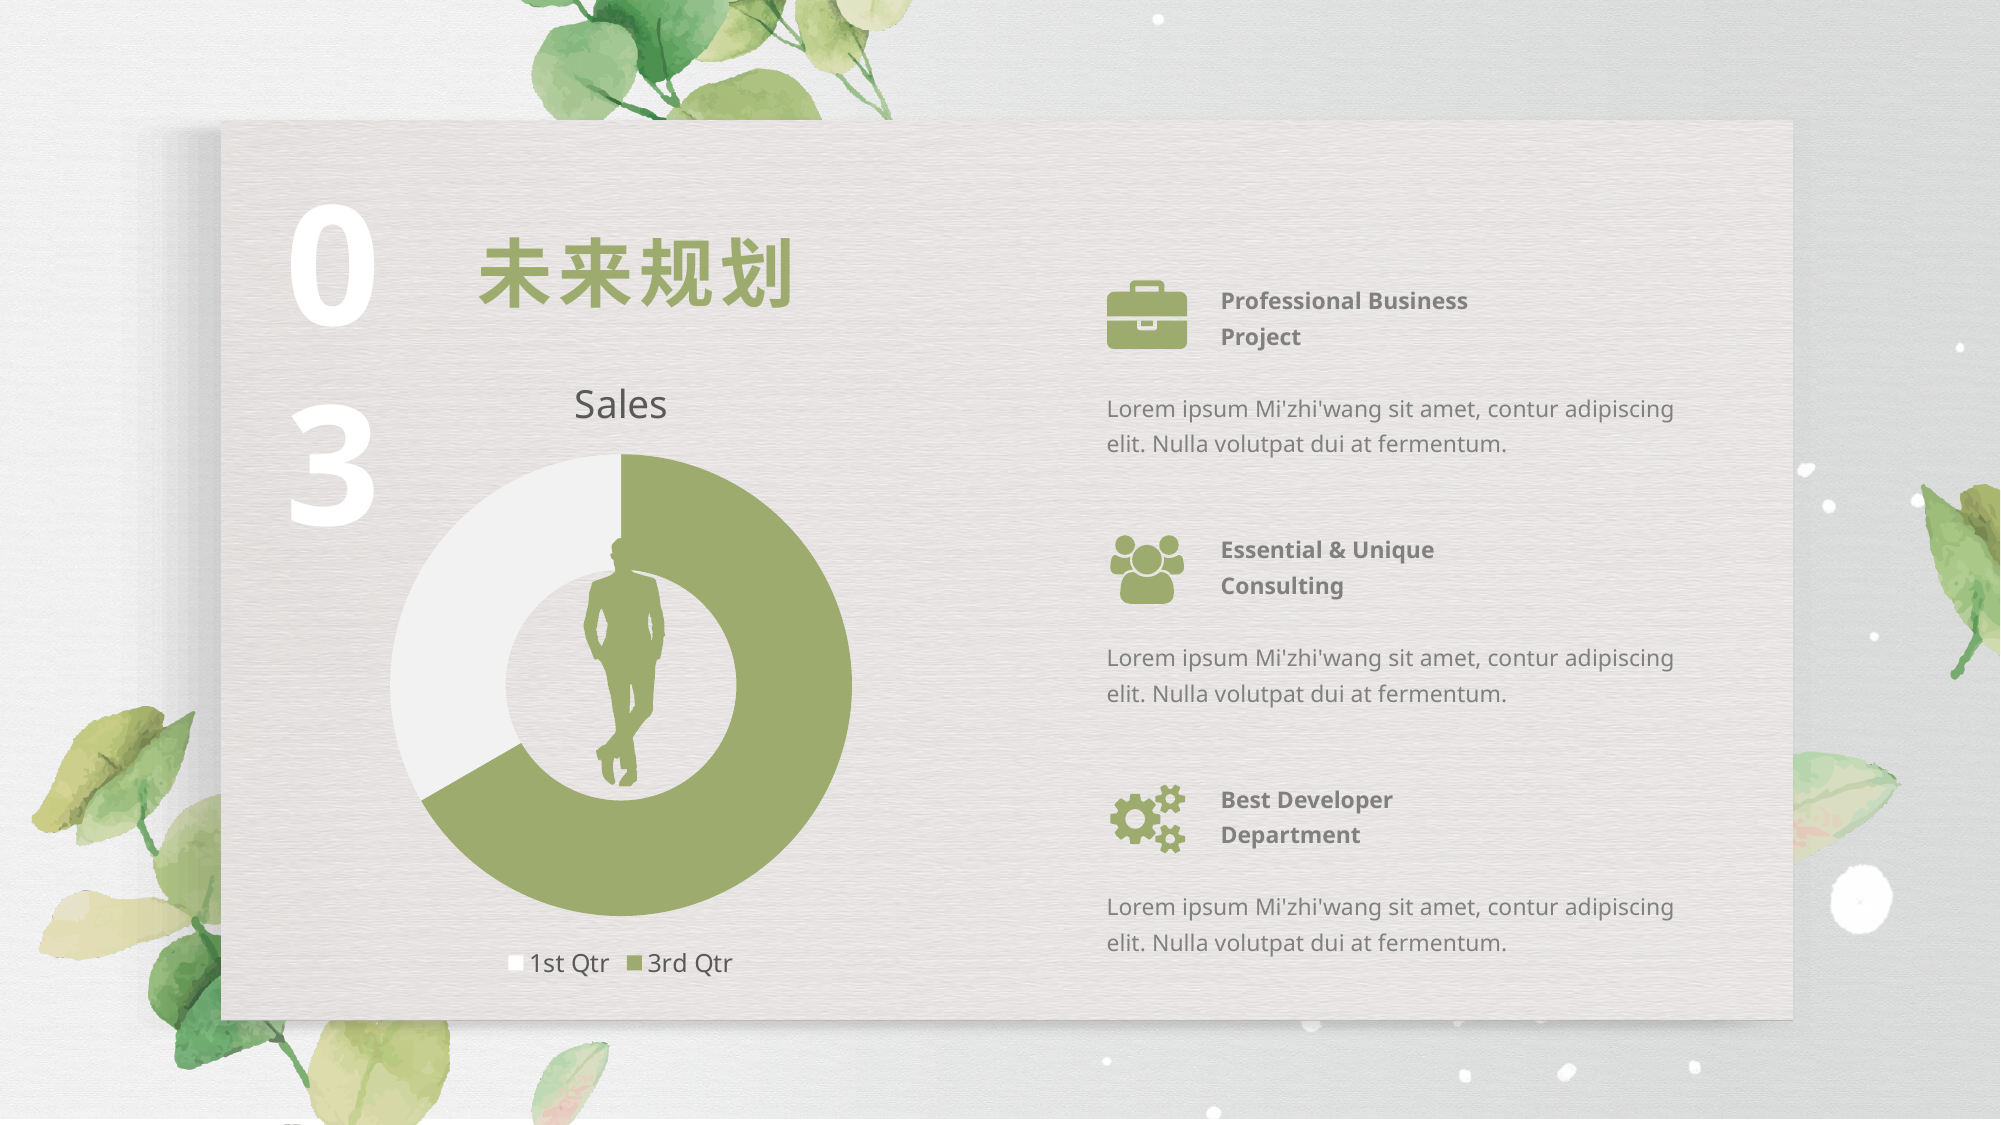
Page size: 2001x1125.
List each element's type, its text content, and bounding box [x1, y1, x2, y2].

text_box [1109, 534, 1185, 605]
text_box 未来规划 [462, 218, 812, 324]
text_box Lorem ipsum Mi'zhi'wang sit amet, contur adipiscing elit. Nulla volutpat dui at fermentum. [1091, 627, 1730, 714]
text_box Essential & Unique Consulting [1205, 520, 1455, 607]
picture [0, 0, 2001, 1125]
text_box [1106, 279, 1189, 318]
text_box 03 [270, 151, 491, 344]
chart [270, 344, 972, 987]
text_box Best Developer Department [1205, 769, 1413, 856]
text_box [1106, 319, 1189, 350]
text_box Lorem ipsum Mi'zhi'wang sit amet, contur adipiscing elit. Nulla volutpat dui at fermentum. [1091, 877, 1730, 964]
text_box Professional Business Project [1205, 270, 1486, 357]
text_box Lorem ipsum Mi'zhi'wang sit amet, contur adipiscing elit. Nulla volutpat dui at fermentum. [1091, 378, 1730, 465]
text_box [1109, 783, 1187, 855]
